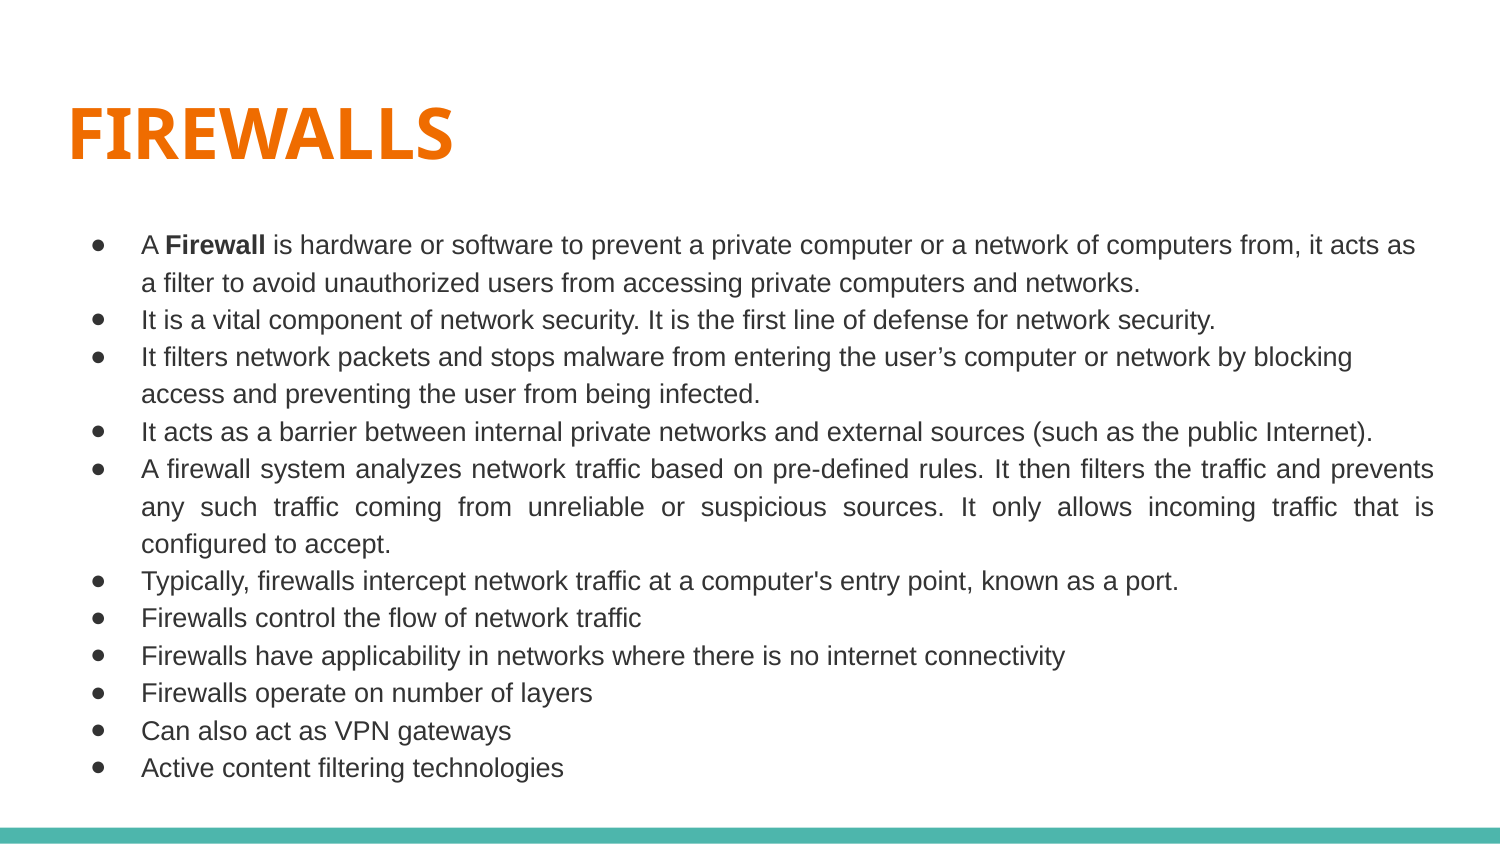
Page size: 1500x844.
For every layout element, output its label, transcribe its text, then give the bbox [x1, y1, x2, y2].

list A Firewall is hardware or software to prevent a private computer or a network of computers from, it acts as a filter to avoid unauthorized users from accessing private computers and networks. It is a vital component of network security. It is the first line of defense for network security. It filters network packets and stops malware from entering the user’s computer or network by blocking access and preventing the user from being infected. It acts as a barrier between internal private networks and external sources (such as the public Internet). A firewall system analyzes network traffic based on pre-defined rules. It then filters the traffic and prevents any such traffic coming from unreliable or suspicious sources. It only allows incoming traffic that is configured to accept. Typically, firewalls intercept network traffic at a computer's entry point, known as a port. Firewalls control the flow of network traffic Firewalls have applicability in networks where there is no internet connectivity Firewalls operate on number of layers Can also act as VPN gateways Active content filtering technologies [51, 207, 1449, 796]
title FIREWALLS [51, 72, 1449, 189]
